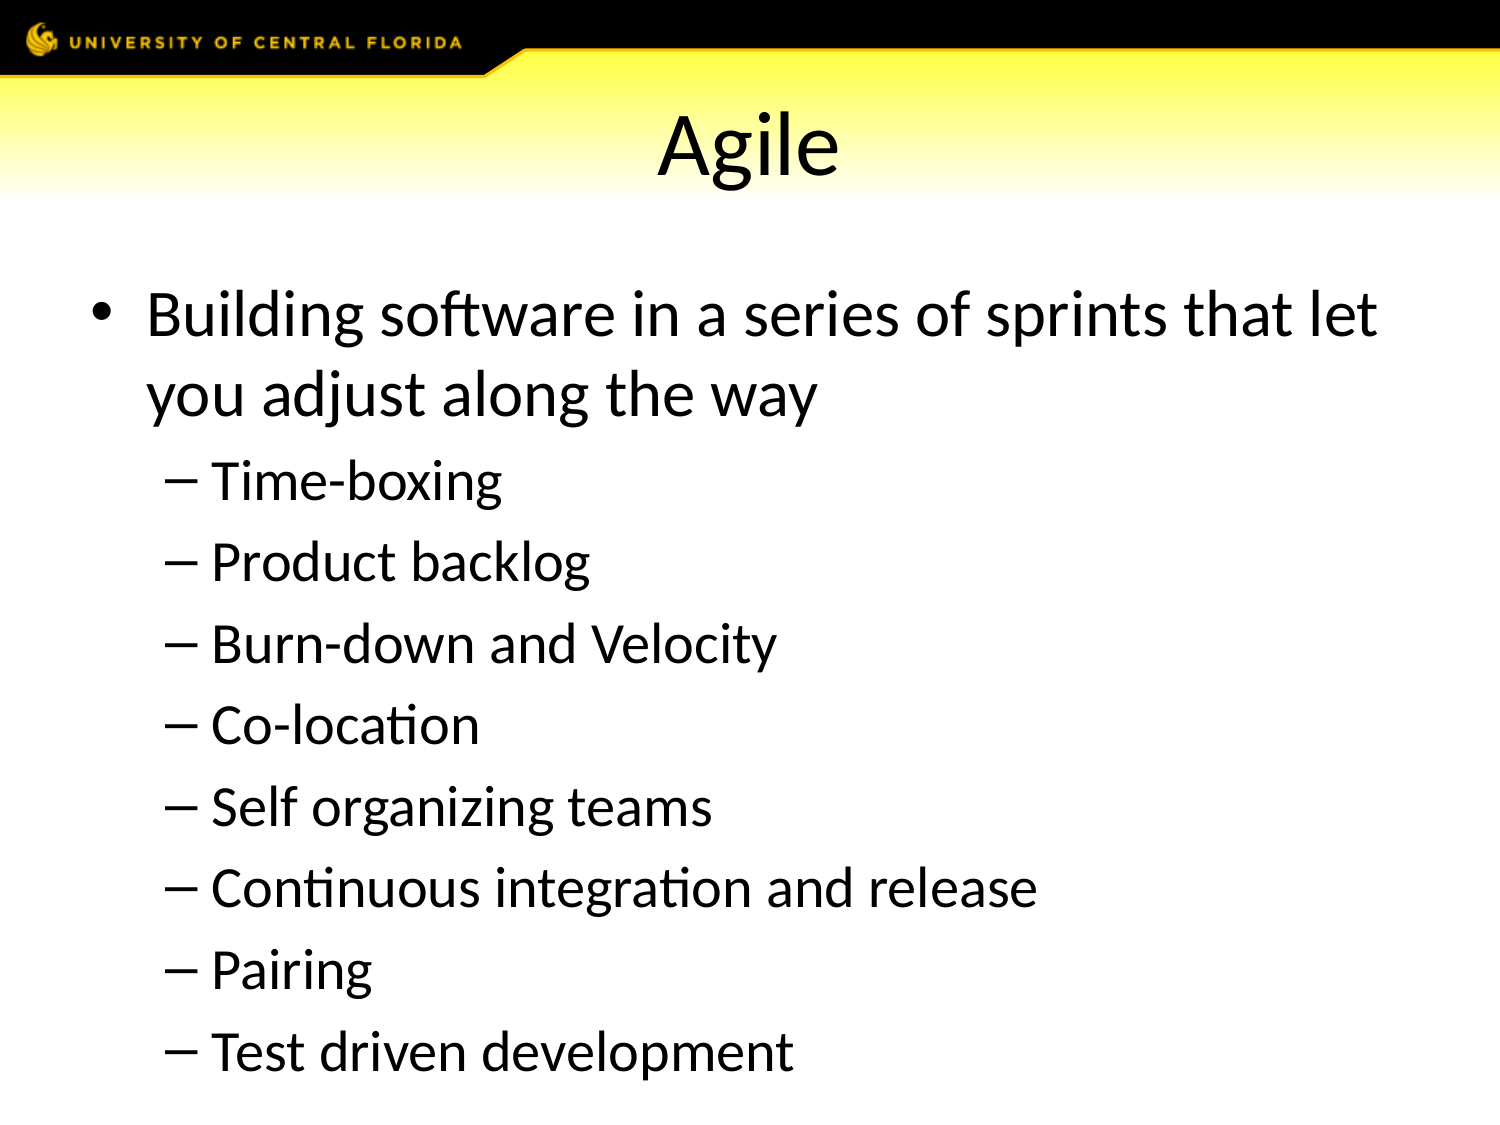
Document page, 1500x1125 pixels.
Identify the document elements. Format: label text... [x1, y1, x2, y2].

title Agile [75, 45, 1425, 233]
picture [0, 0, 484, 74]
list Building software in a series of sprints that let you adjust along the way Time-boxing Product backlog Burn-down and Velocity Co-location Self organizing teams Continuous integration and release Pairing Test driven development [75, 262, 1425, 1125]
